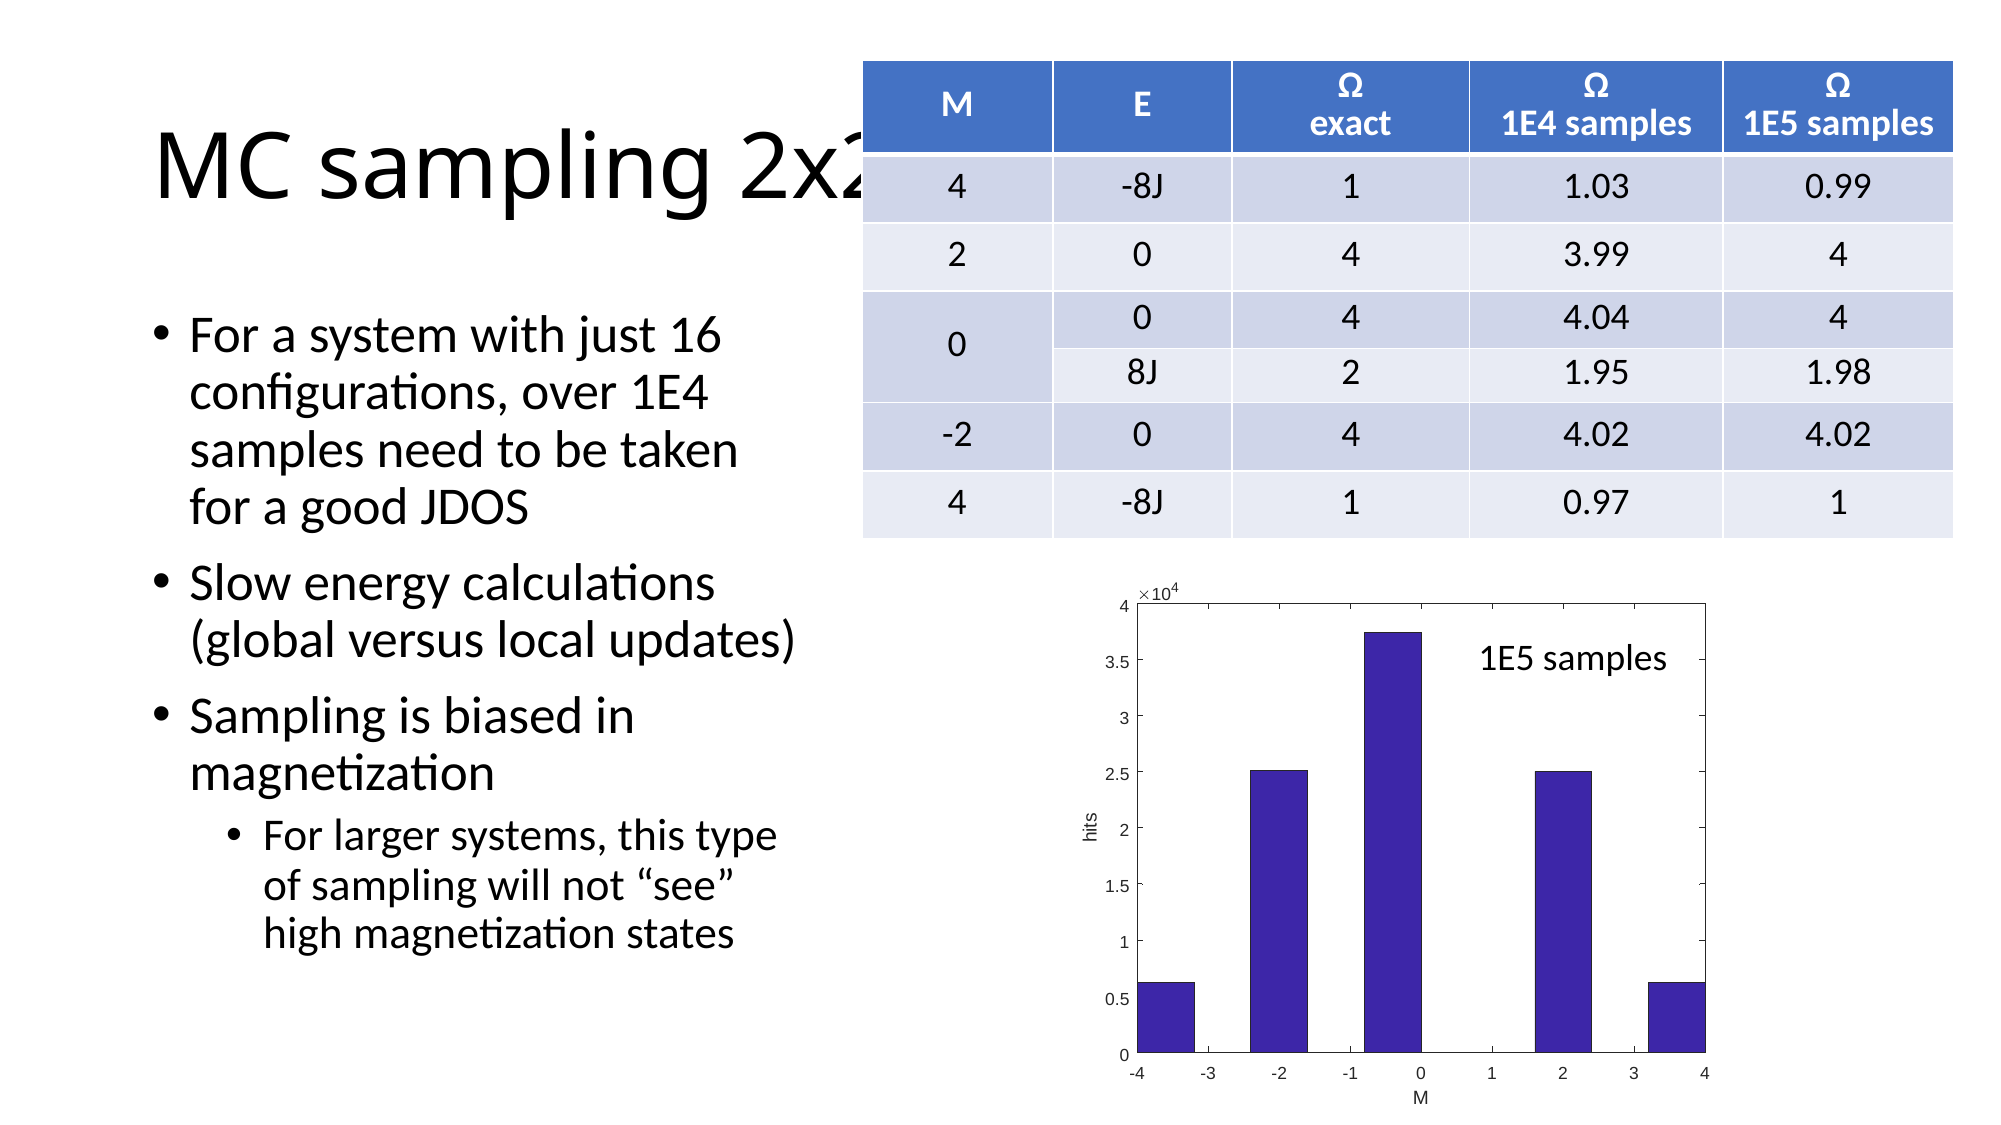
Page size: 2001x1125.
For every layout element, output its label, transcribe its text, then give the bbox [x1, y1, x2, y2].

table_cell 1 [1233, 157, 1469, 222]
table_cell 4.02 [1470, 403, 1722, 470]
table_cell -8J [1054, 157, 1231, 222]
table_cell 1 [1233, 472, 1469, 538]
table_cell 0.99 [1724, 157, 1953, 222]
table_cell -8J [1054, 472, 1231, 538]
table_cell 1.95 [1470, 349, 1722, 402]
table_cell 4.02 [1724, 403, 1953, 470]
table_header Ω exact [1233, 61, 1469, 152]
title MC sampling 2x2 [137, 59, 861, 278]
table_cell -2 [863, 403, 1052, 470]
picture [1041, 562, 1774, 1112]
table_cell 0 [1054, 224, 1231, 290]
table_header Ω 1E5 samples [1724, 61, 1953, 152]
table_cell 2 [863, 224, 1052, 290]
table_cell 4 [1724, 224, 1953, 290]
table_header E [1054, 61, 1231, 152]
table_cell 4 [1233, 403, 1469, 470]
list For a system with just 16 configurations, over 1E4 samples need to be taken for a good JDOS Slow energy calculations (global versus local updates) Sampling is biased in magnetization For larger systems, this type of sampling will not “see” high magnetization states [137, 299, 818, 1014]
table_cell 2 [1233, 349, 1469, 402]
table_cell 4 [1724, 292, 1953, 348]
table_cell 8J [1054, 349, 1231, 402]
table_header M [863, 61, 1052, 152]
table_cell 0.97 [1470, 472, 1722, 538]
table_cell 0 [1054, 403, 1231, 470]
table_header Ω 1E4 samples [1470, 61, 1722, 152]
table_cell 1.03 [1470, 157, 1722, 222]
table_cell 4 [863, 157, 1052, 222]
table_cell 0 [1054, 292, 1231, 348]
table_cell 4.04 [1470, 292, 1722, 348]
table_cell 1.98 [1724, 349, 1953, 402]
table_cell 4 [863, 472, 1052, 538]
table_cell 0 [863, 292, 1052, 402]
table_cell 4 [1233, 224, 1469, 290]
table_cell 1 [1724, 472, 1953, 538]
table_cell 4 [1233, 292, 1469, 348]
table_cell 3.99 [1470, 224, 1722, 290]
